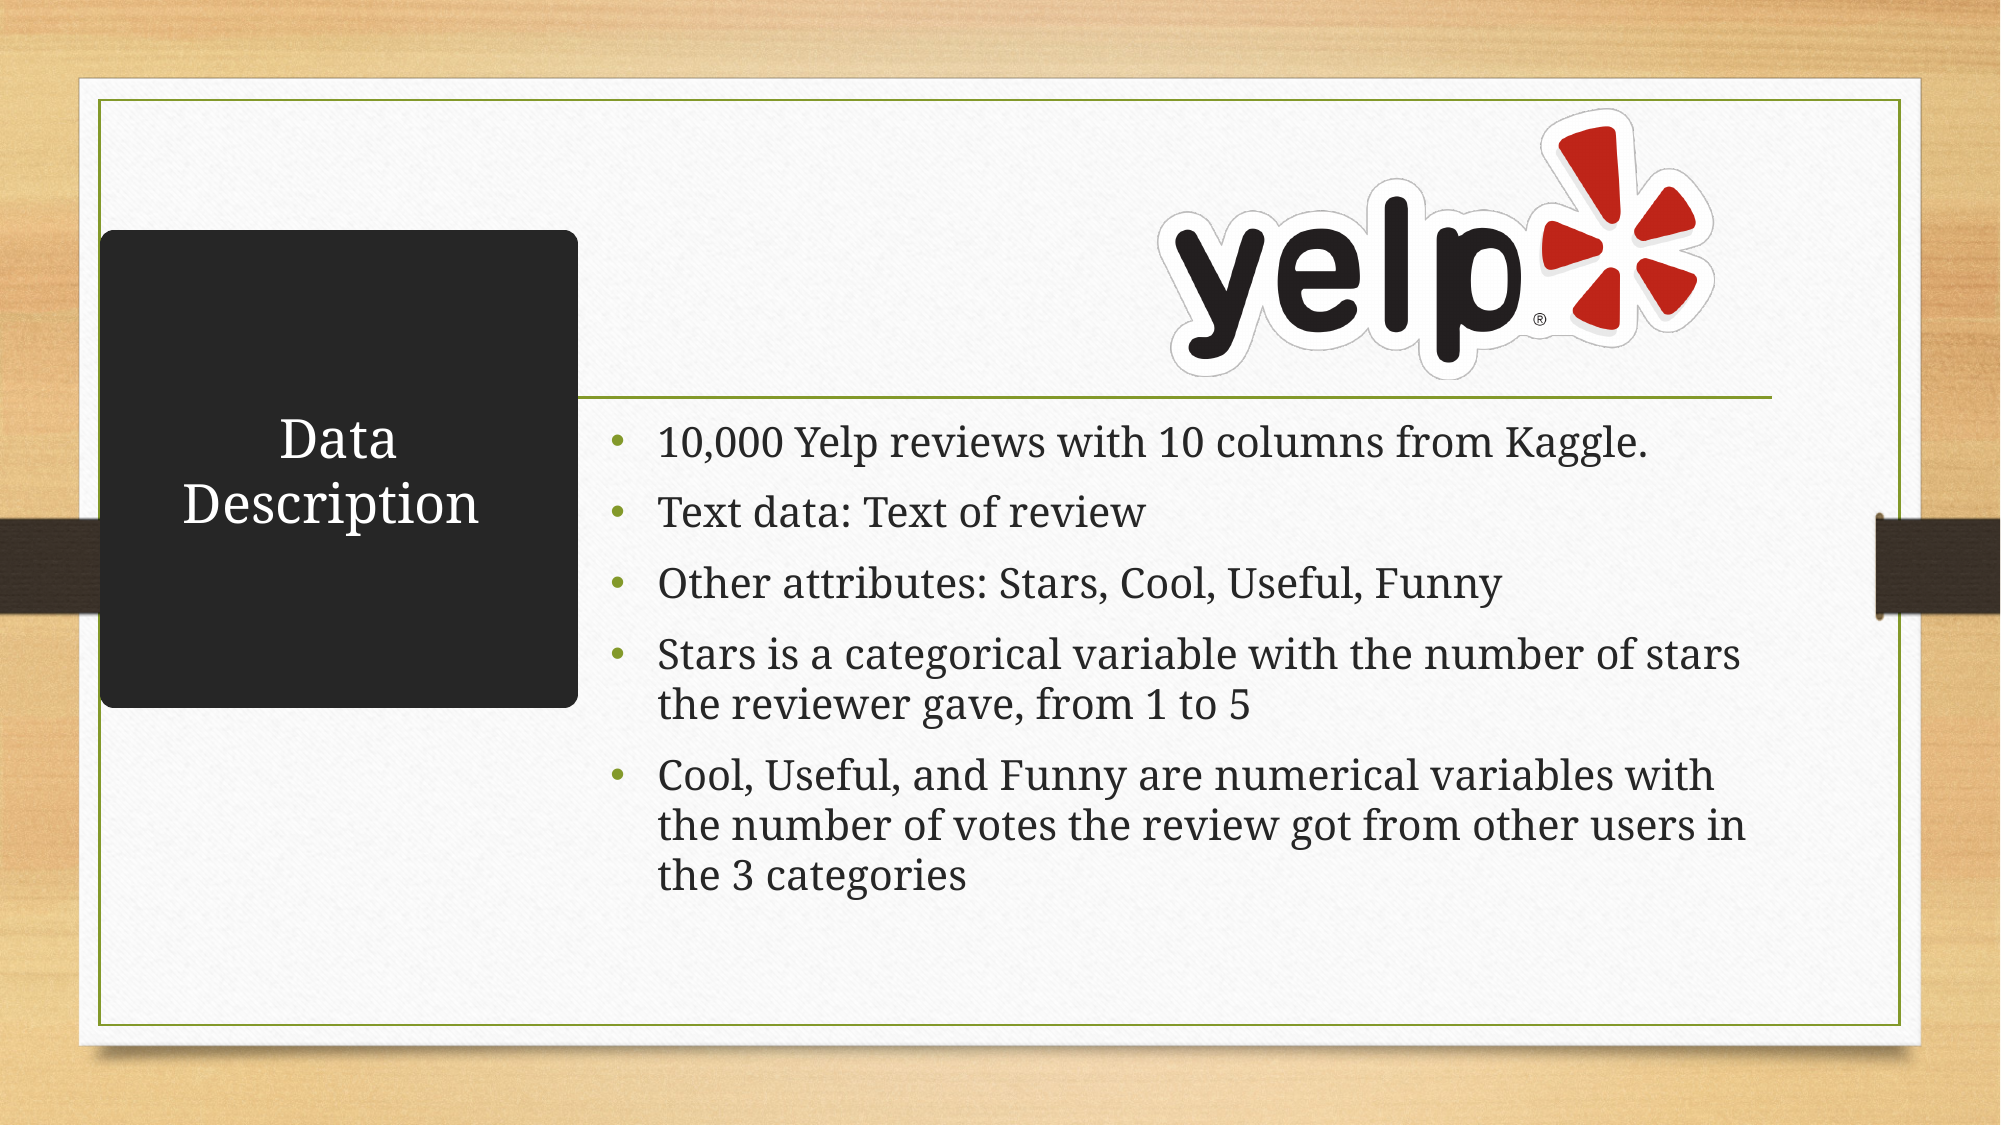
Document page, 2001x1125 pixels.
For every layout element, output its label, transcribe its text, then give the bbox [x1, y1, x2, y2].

list 10,000 Yelp reviews with 10 columns from Kaggle. Text data: Text of review Other attributes: Stars, Cool, Useful, Funny Stars is a categorical variable with the number of stars the reviewer gave, from 1 to 5 Cool, Useful, and Funny are numerical variables with the number of votes the review got from other users in the 3 categories [595, 407, 1788, 964]
picture [0, 0, 2001, 1125]
title Data Description [113, 243, 564, 694]
